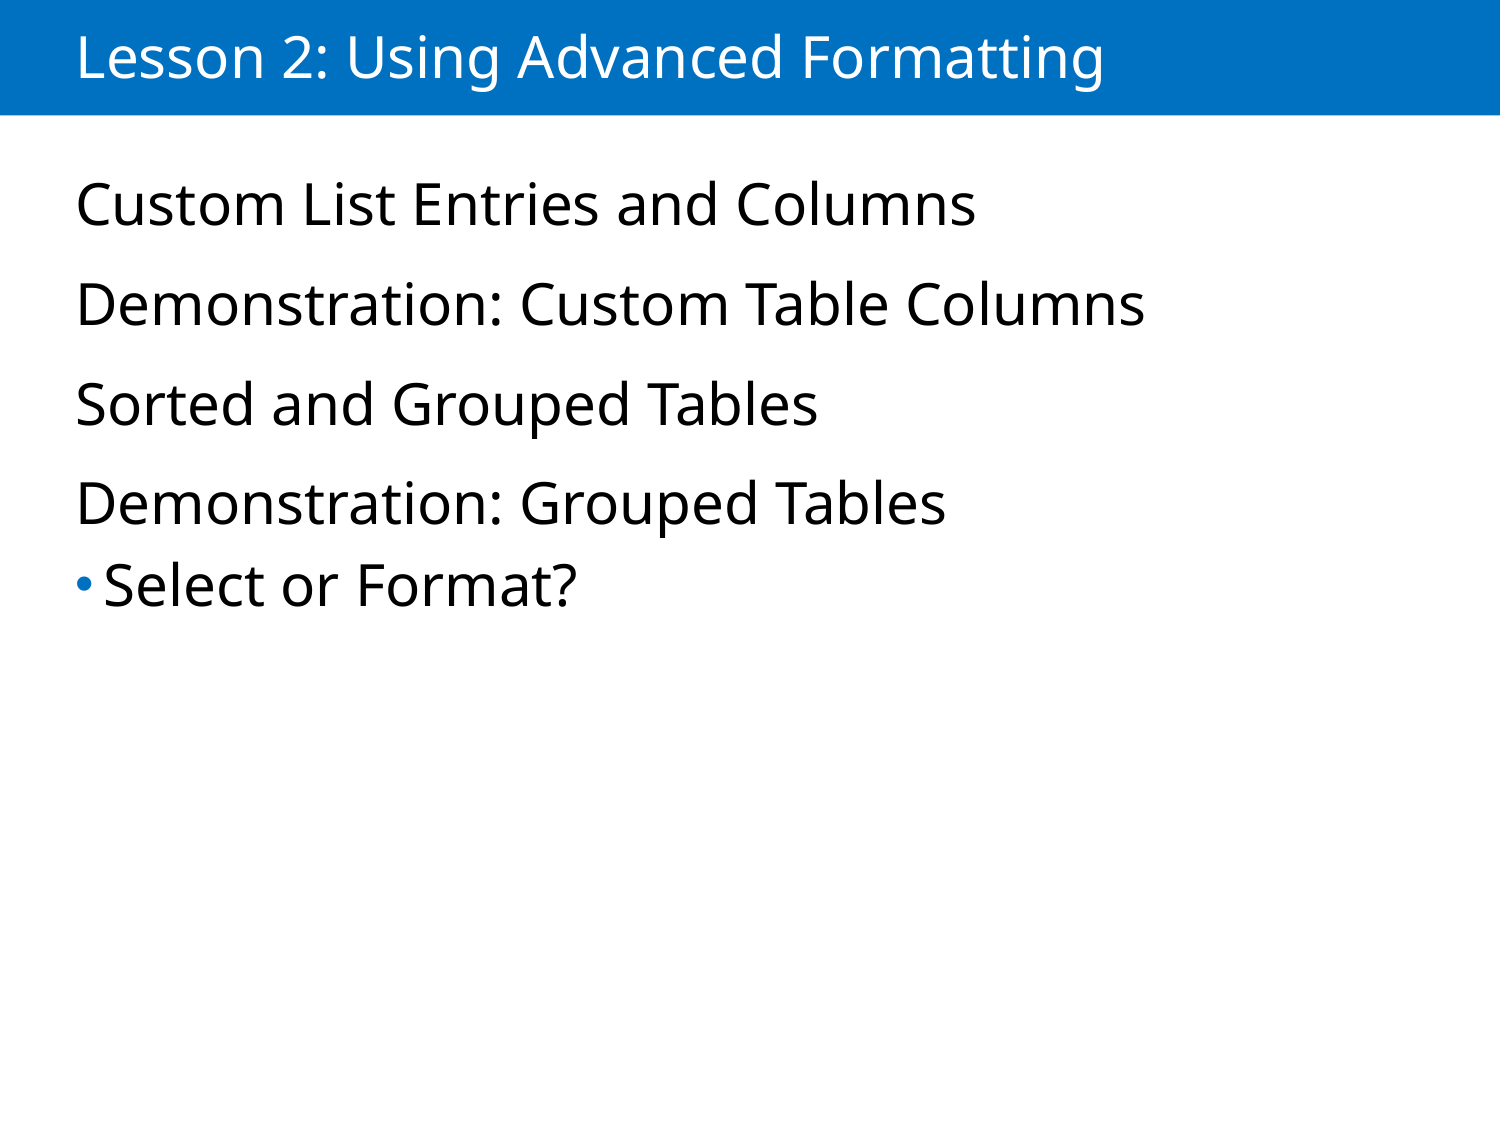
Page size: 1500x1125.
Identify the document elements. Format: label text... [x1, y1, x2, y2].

title Lesson 2: Using Advanced Formatting [75, 0, 1351, 122]
list Custom List Entries and Columns Demonstration: Custom Table Columns Sorted and Grouped Tables Demonstration: Grouped Tables Select or Format? [74, 167, 1408, 1013]
